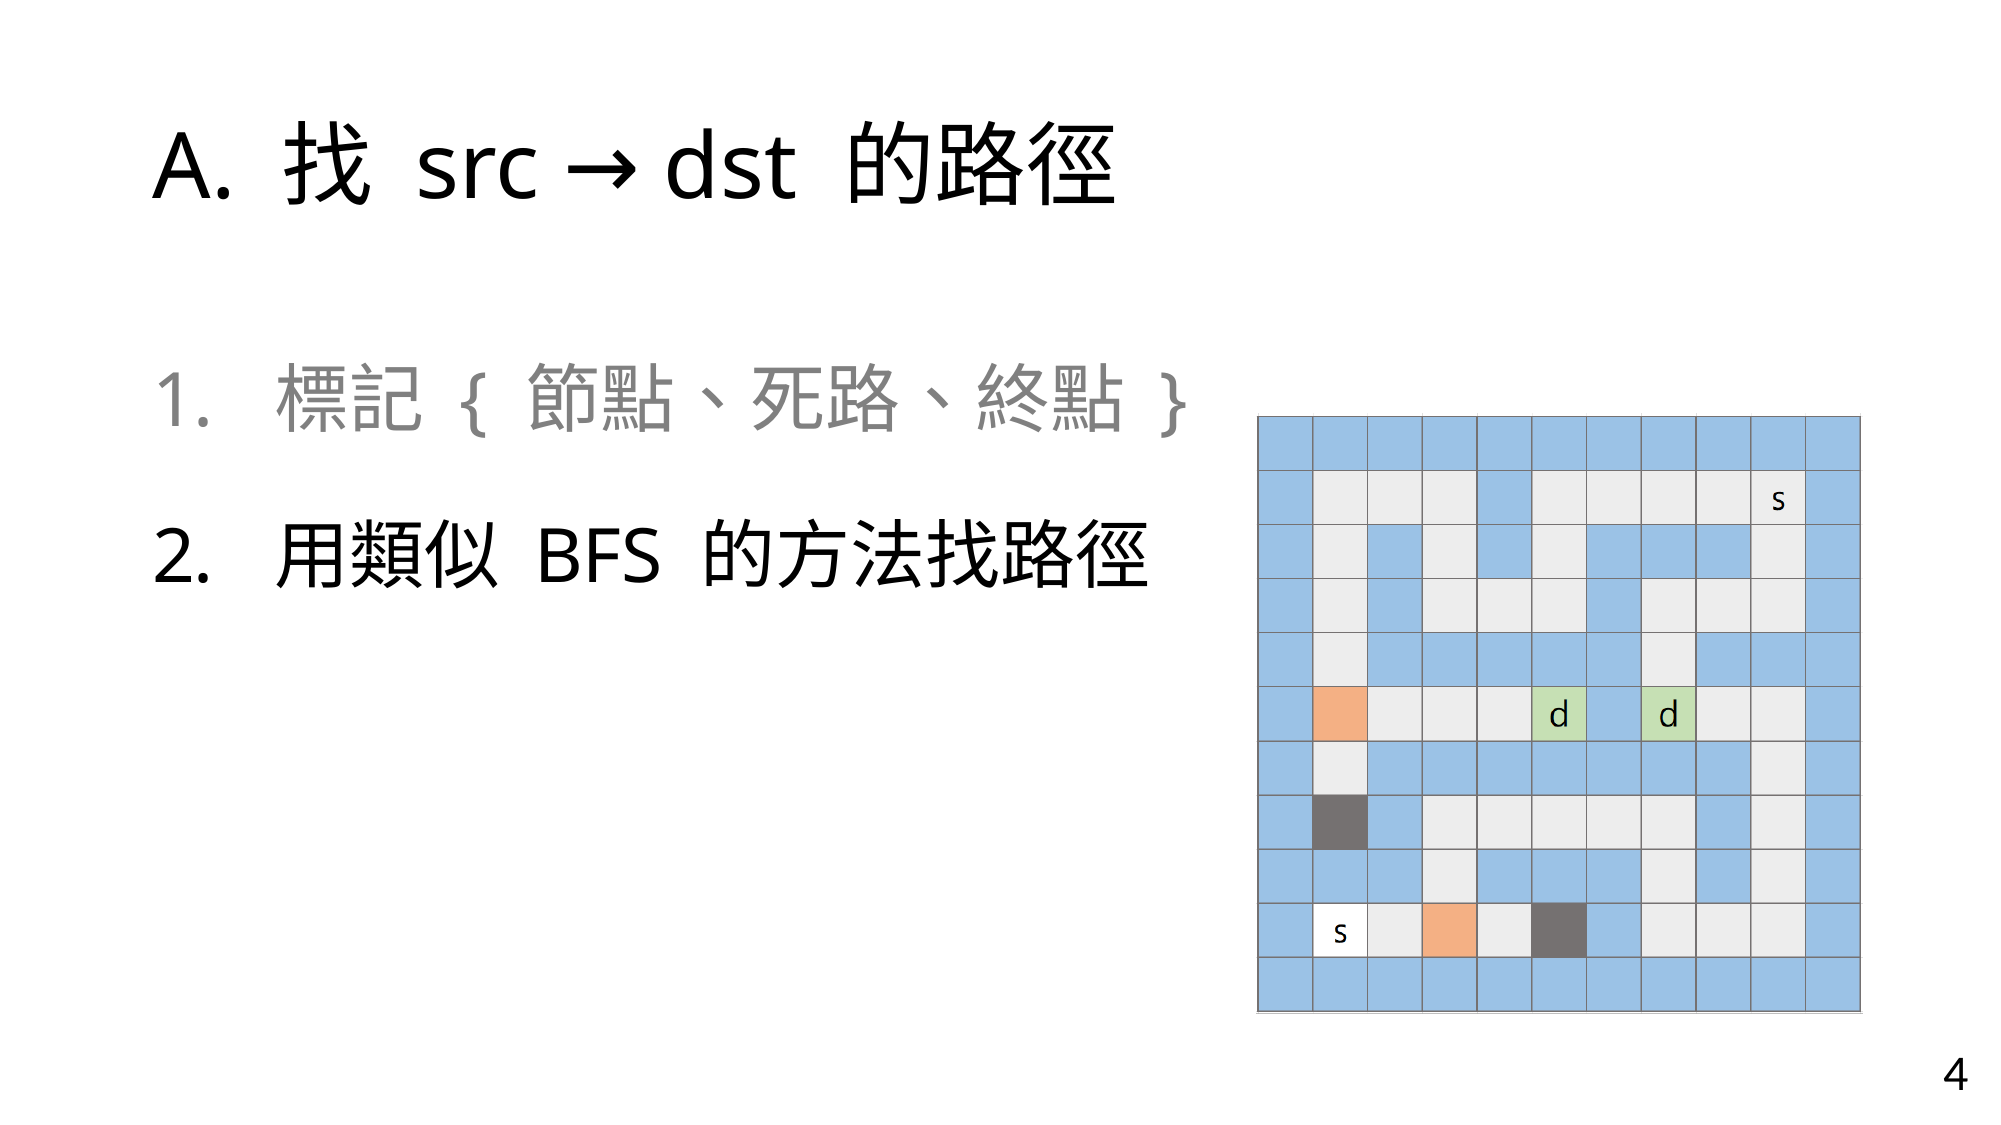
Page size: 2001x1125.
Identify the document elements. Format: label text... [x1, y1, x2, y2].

title A. 找 src → dst 的路徑 [137, 59, 1863, 278]
list 標記 { 節點、死路、終點 } 用類似 BFS 的方法找路徑 [137, 299, 1863, 1014]
text_box 4 [1928, 1032, 1984, 1108]
picture [1256, 413, 1863, 1014]
